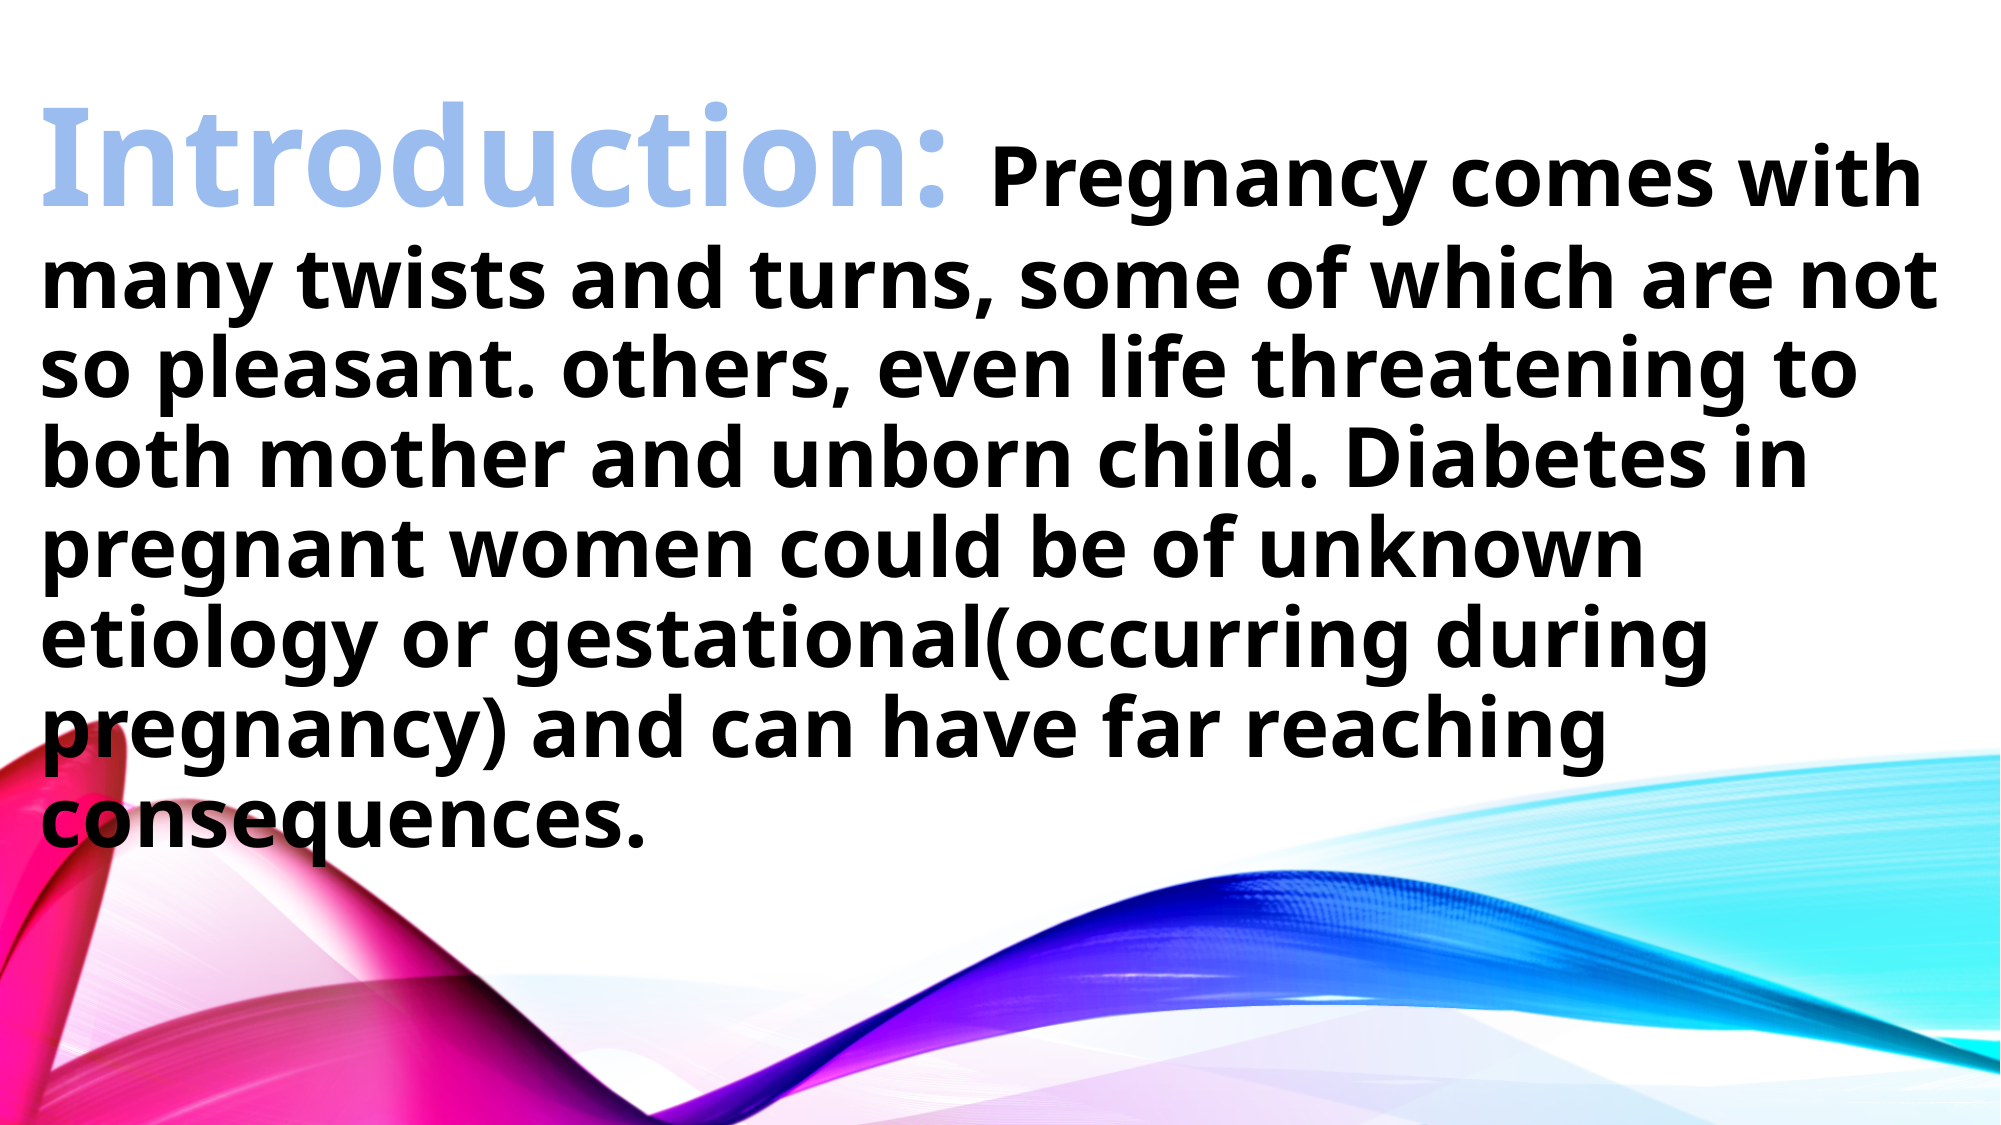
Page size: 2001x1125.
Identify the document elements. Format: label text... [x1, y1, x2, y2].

picture [1795, 1003, 1806, 1008]
picture [0, 717, 2000, 1125]
title Introduction: Pregnancy comes with many twists and turns, some of which are not so pleasant. others, even life threatening to both mother and unborn child. Diabetes in pregnant women could be of unknown etiology or gestational(occurring during pregnancy) and can have far reaching consequences. [24, 43, 1973, 873]
